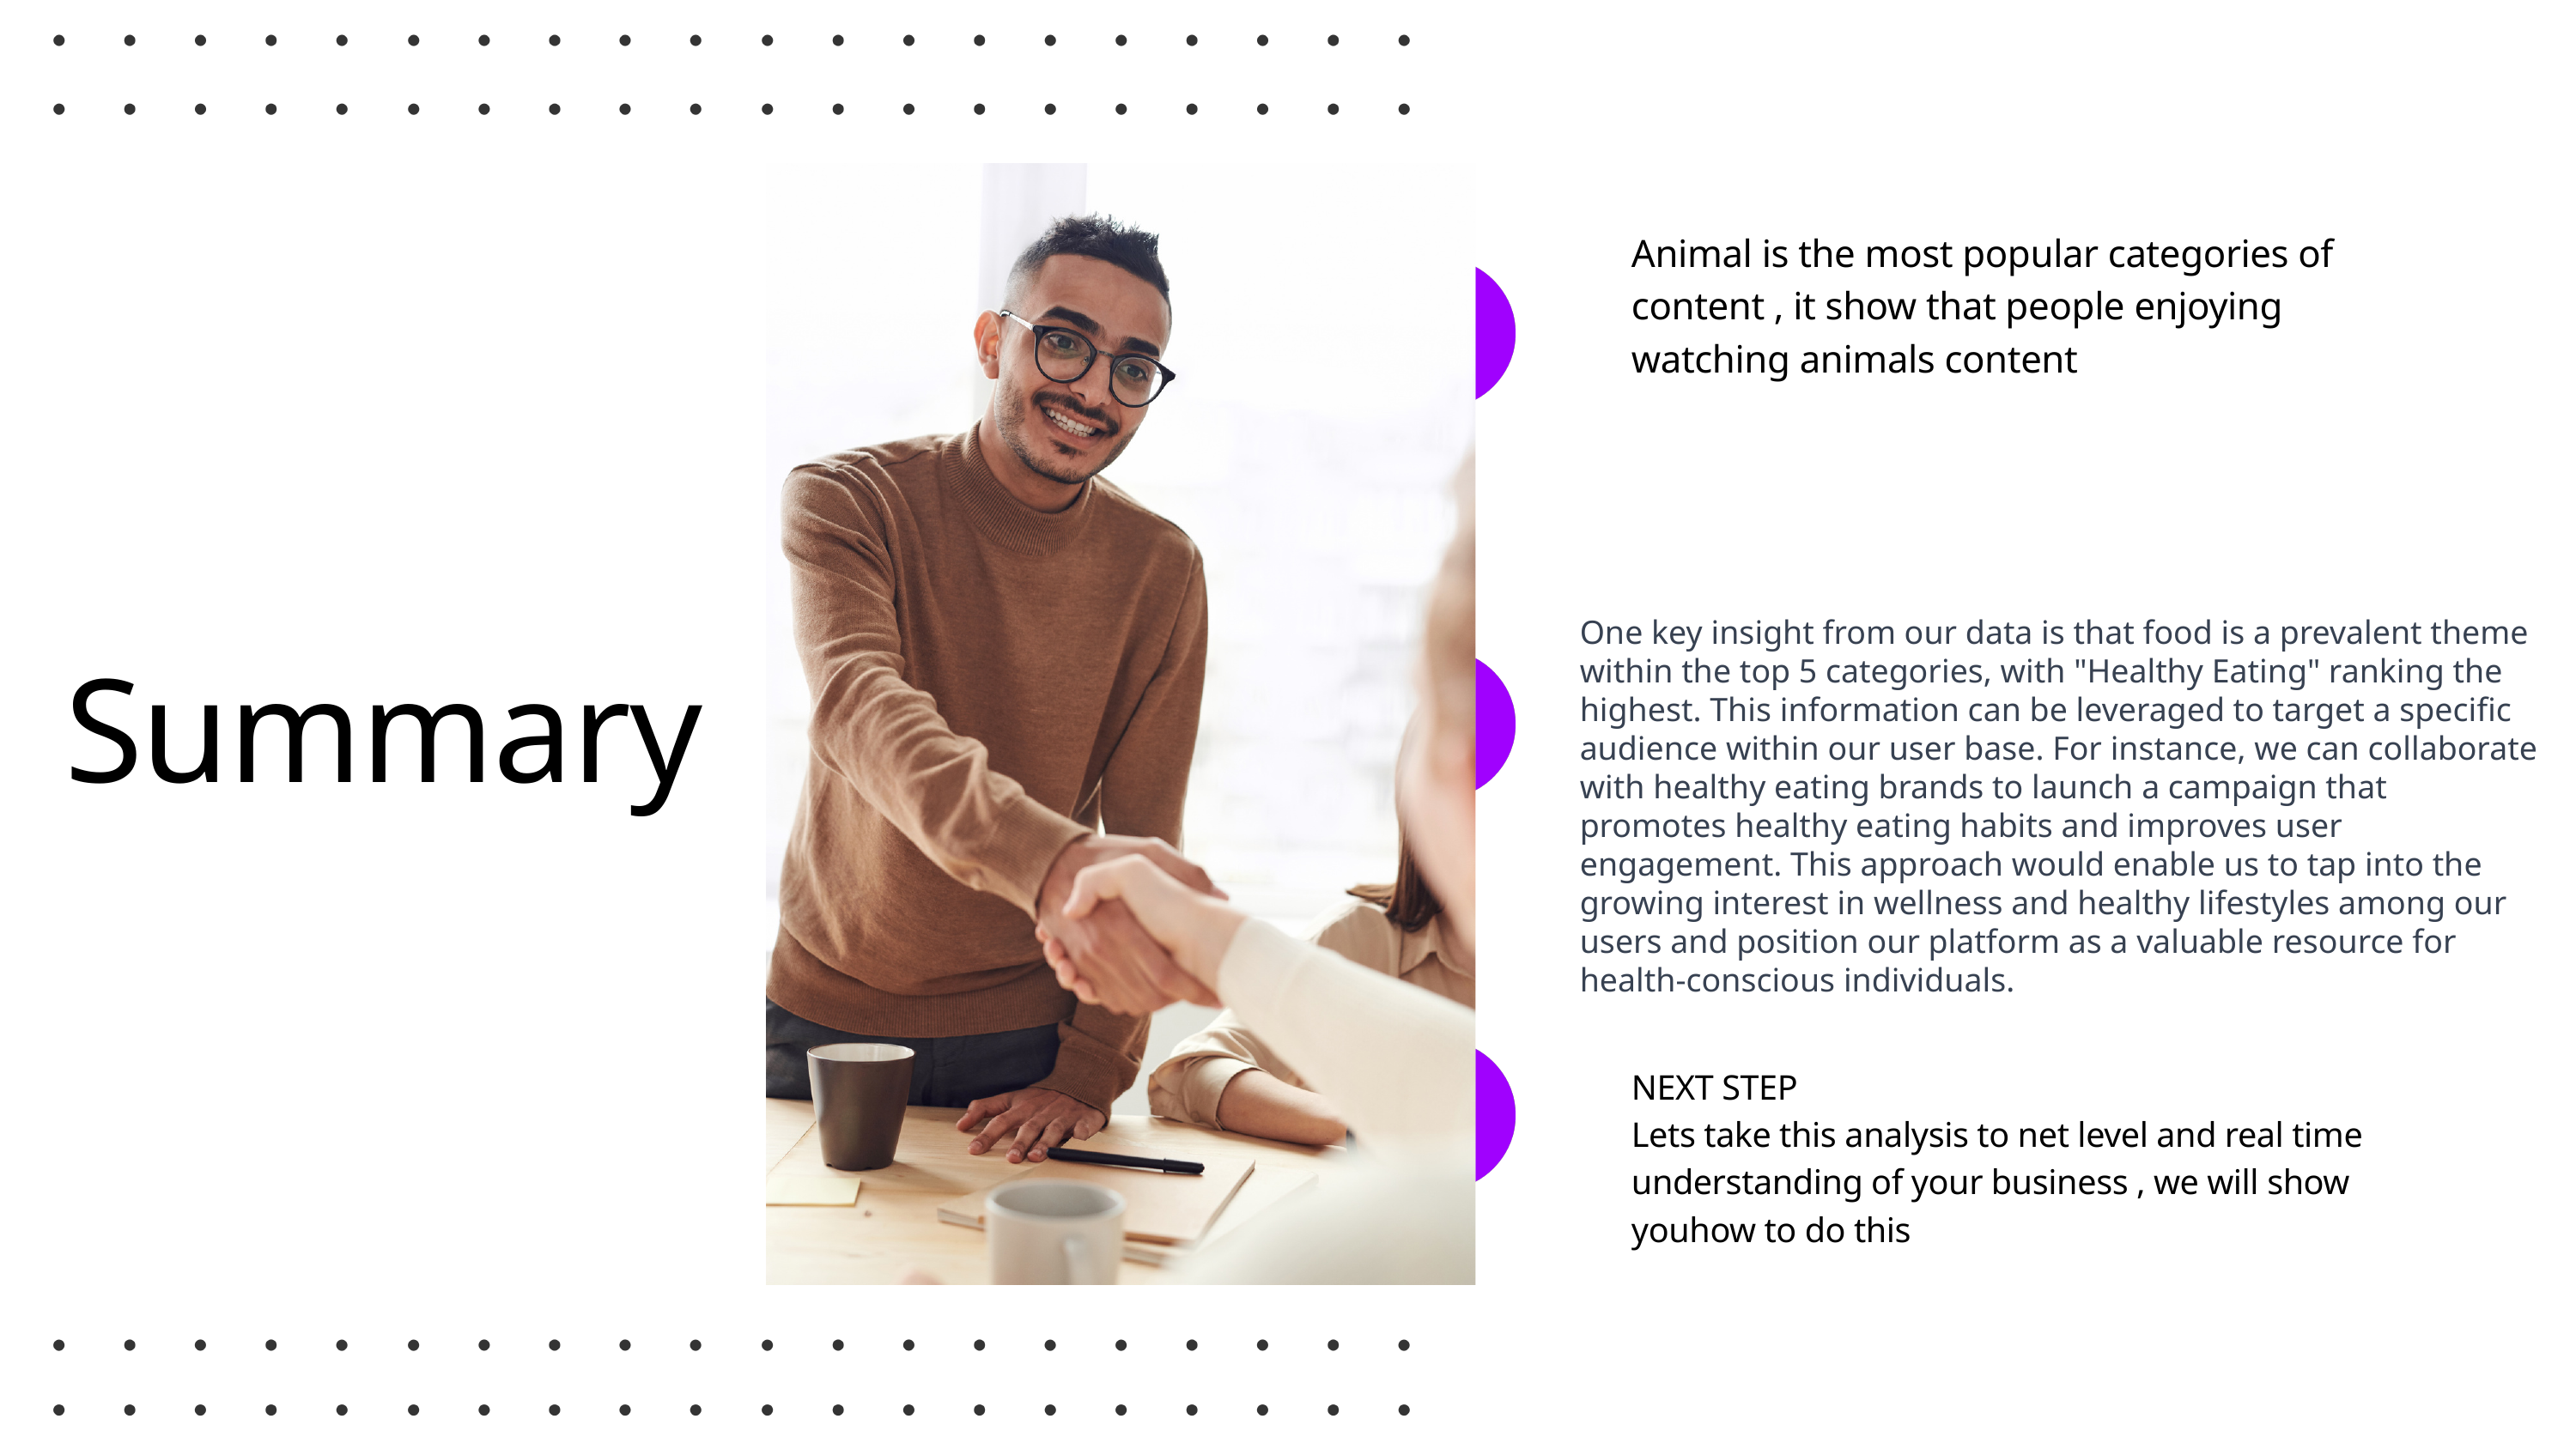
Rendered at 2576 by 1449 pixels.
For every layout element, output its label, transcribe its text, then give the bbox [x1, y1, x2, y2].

text_box Summary [64, 639, 727, 811]
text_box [46, 0, 1414, 118]
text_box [1631, 221, 2432, 345]
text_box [1631, 980, 2432, 1252]
text_box One key insight from our data is that food is a prevalent theme within the top 5 categories, with "Healthy Eating" ranking the highest. This information can be leveraged to target a specific audience within our user base. For instance, we can collaborate with healthy eating brands to launch a campaign that promotes healthy eating habits and improves user engagement. This approach would enable us to tap into the growing interest in wellness and healthy lifestyles among our users and position our platform as a valuable resource for health-conscious individuals. [1566, 605, 2555, 1004]
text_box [46, 1335, 1414, 1449]
picture [765, 163, 1562, 1286]
